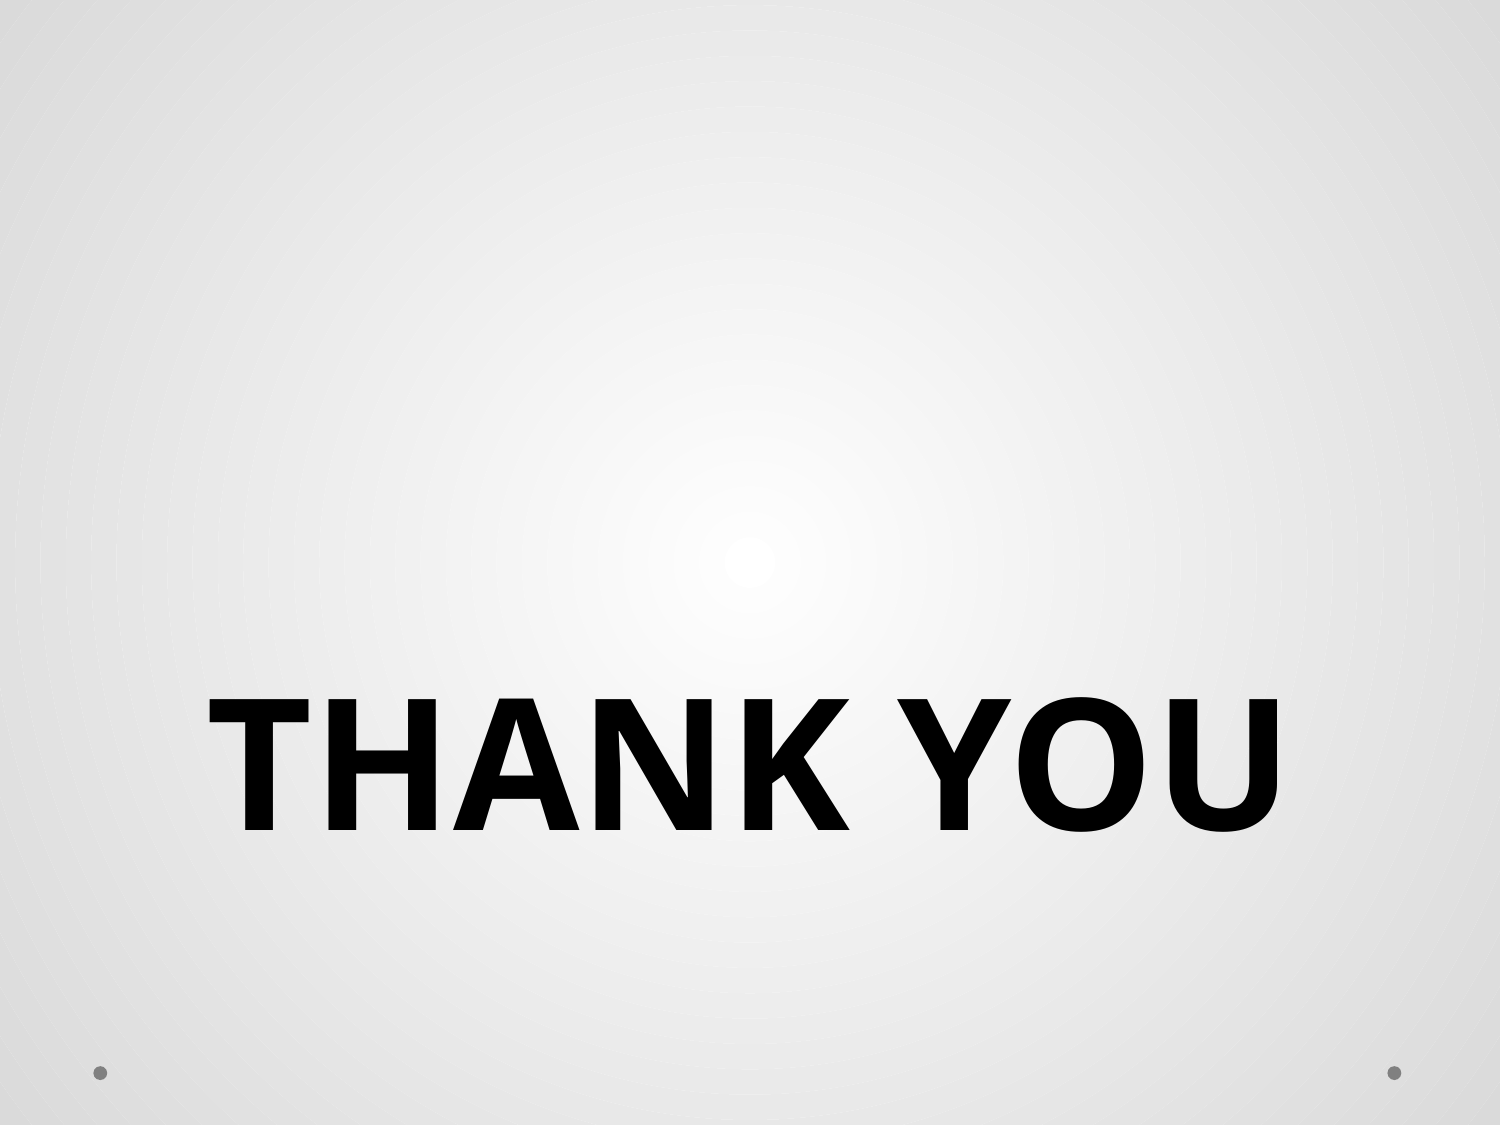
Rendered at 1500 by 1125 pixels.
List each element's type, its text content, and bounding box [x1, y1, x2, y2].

list THANK YOU [75, 262, 1425, 1005]
